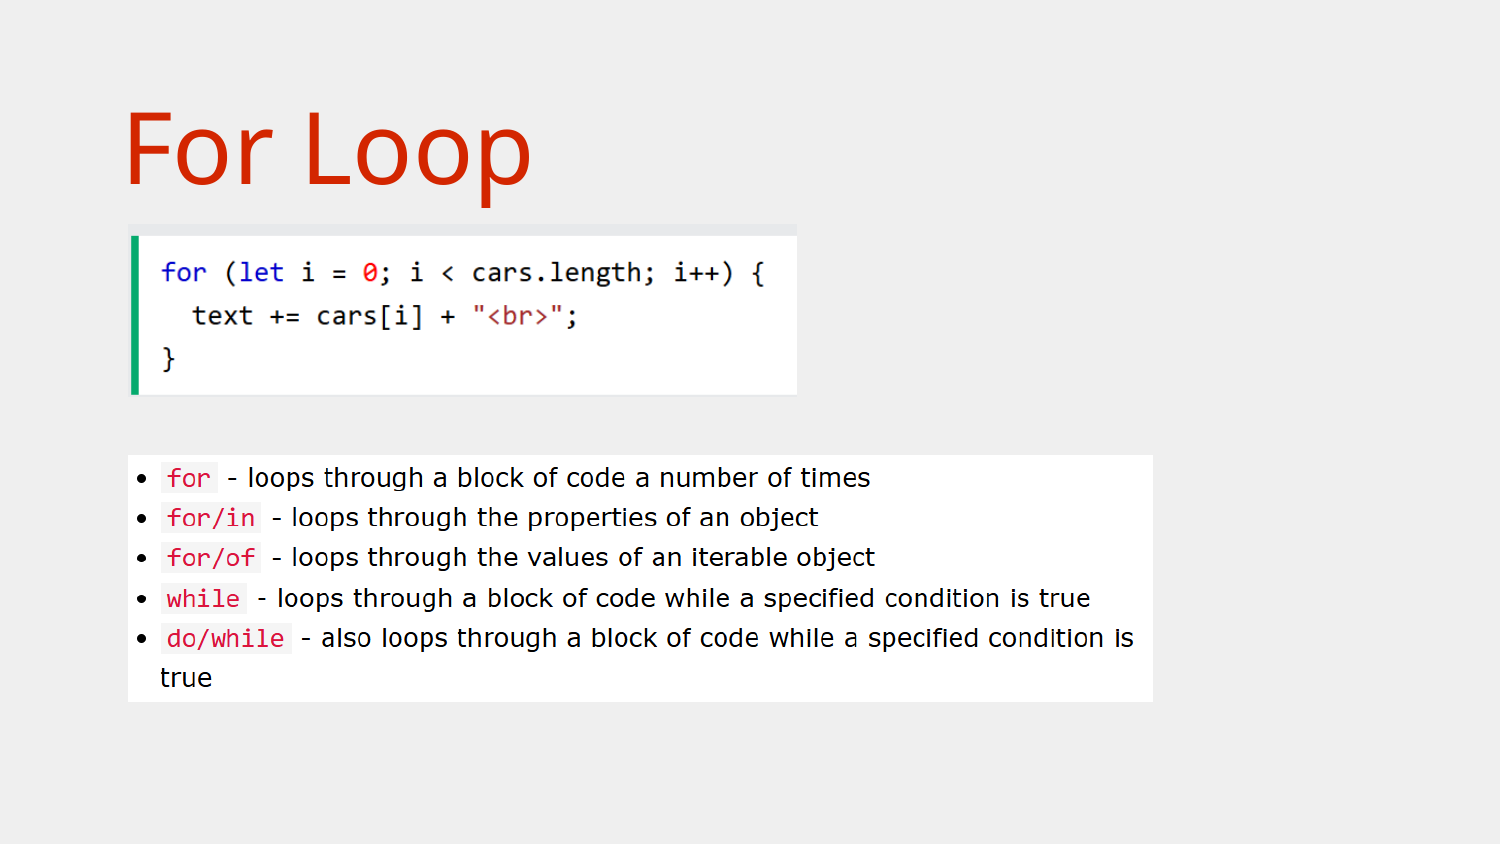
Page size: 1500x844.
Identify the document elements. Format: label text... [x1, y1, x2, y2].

list [106, 198, 1176, 704]
title For Loop [106, 69, 1377, 212]
picture [128, 455, 1154, 702]
picture [128, 224, 798, 398]
